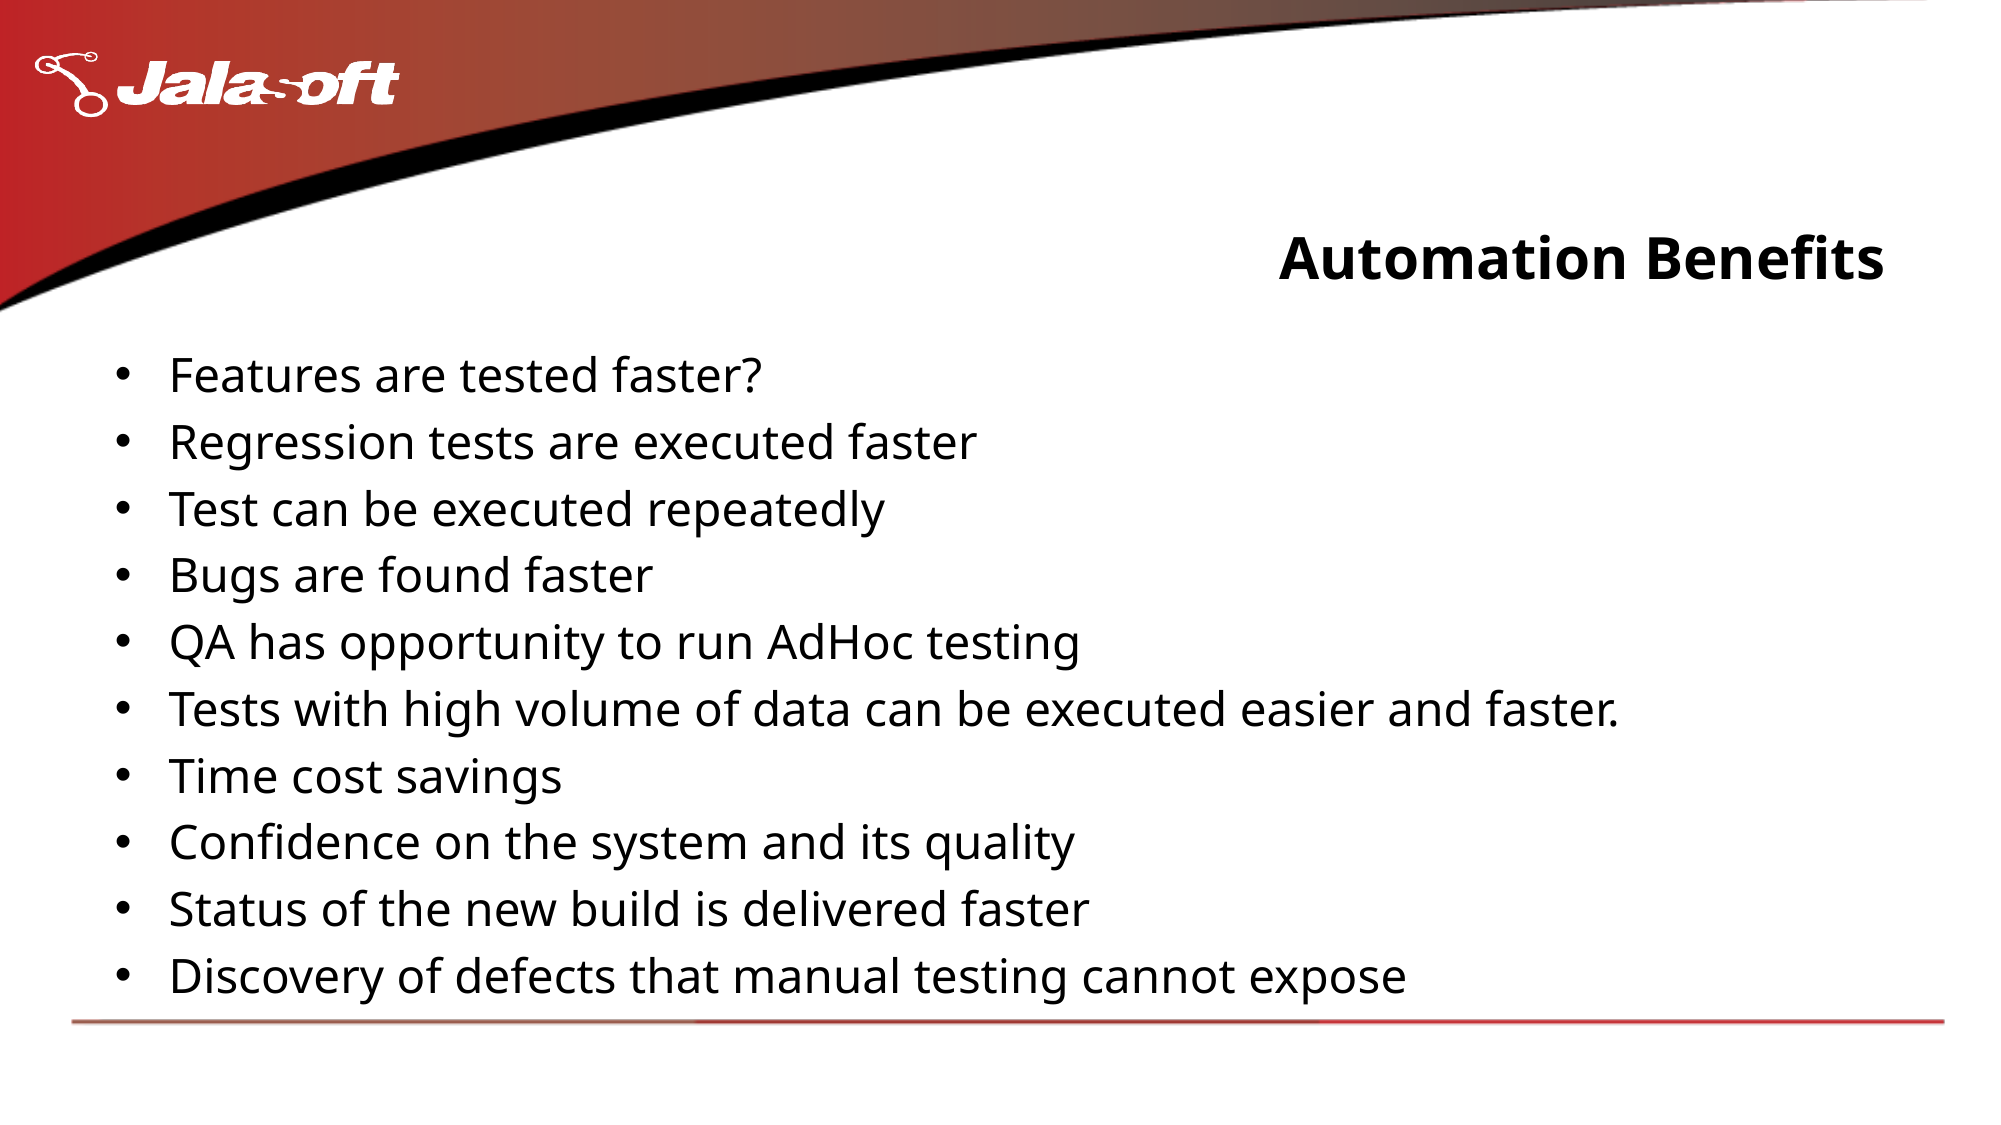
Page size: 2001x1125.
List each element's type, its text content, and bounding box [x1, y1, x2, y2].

picture [0, 0, 2000, 1125]
title Automation Benefits [433, 187, 1900, 325]
list Features are tested faster? Regression tests are executed faster Test can be executed repeatedly Bugs are found faster QA has opportunity to run AdHoc testing Tests with high volume of data can be executed easier and faster. Time cost savings Confidence on the system and its quality Status of the new build is delivered faster Discovery of defects that manual testing cannot expose [99, 337, 1900, 1013]
